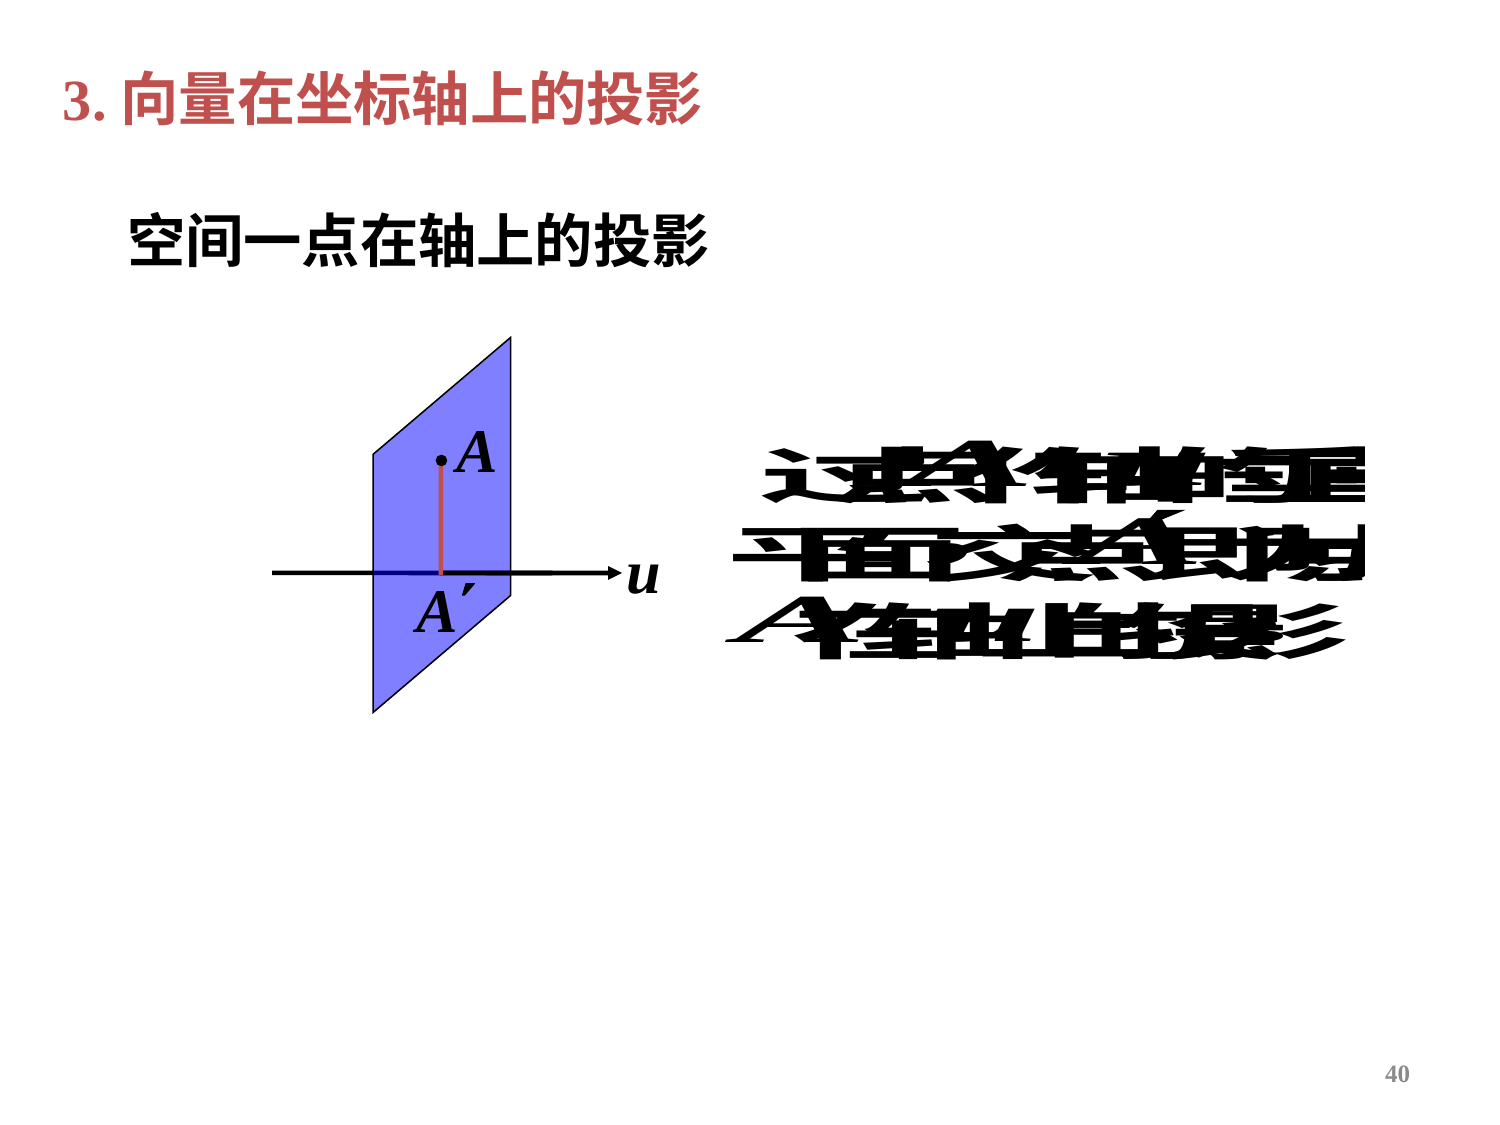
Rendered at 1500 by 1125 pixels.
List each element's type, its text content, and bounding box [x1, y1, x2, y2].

text_box 3.向量在坐标轴上的投影 [48, 54, 718, 140]
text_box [408, 579, 476, 637]
text_box 空间一点在轴上的投影 [112, 196, 825, 282]
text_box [435, 424, 501, 478]
slide_number 40 [1074, 1042, 1425, 1103]
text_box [724, 424, 1365, 660]
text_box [622, 558, 663, 601]
text_box [373, 337, 511, 713]
text_box [511, 566, 617, 580]
